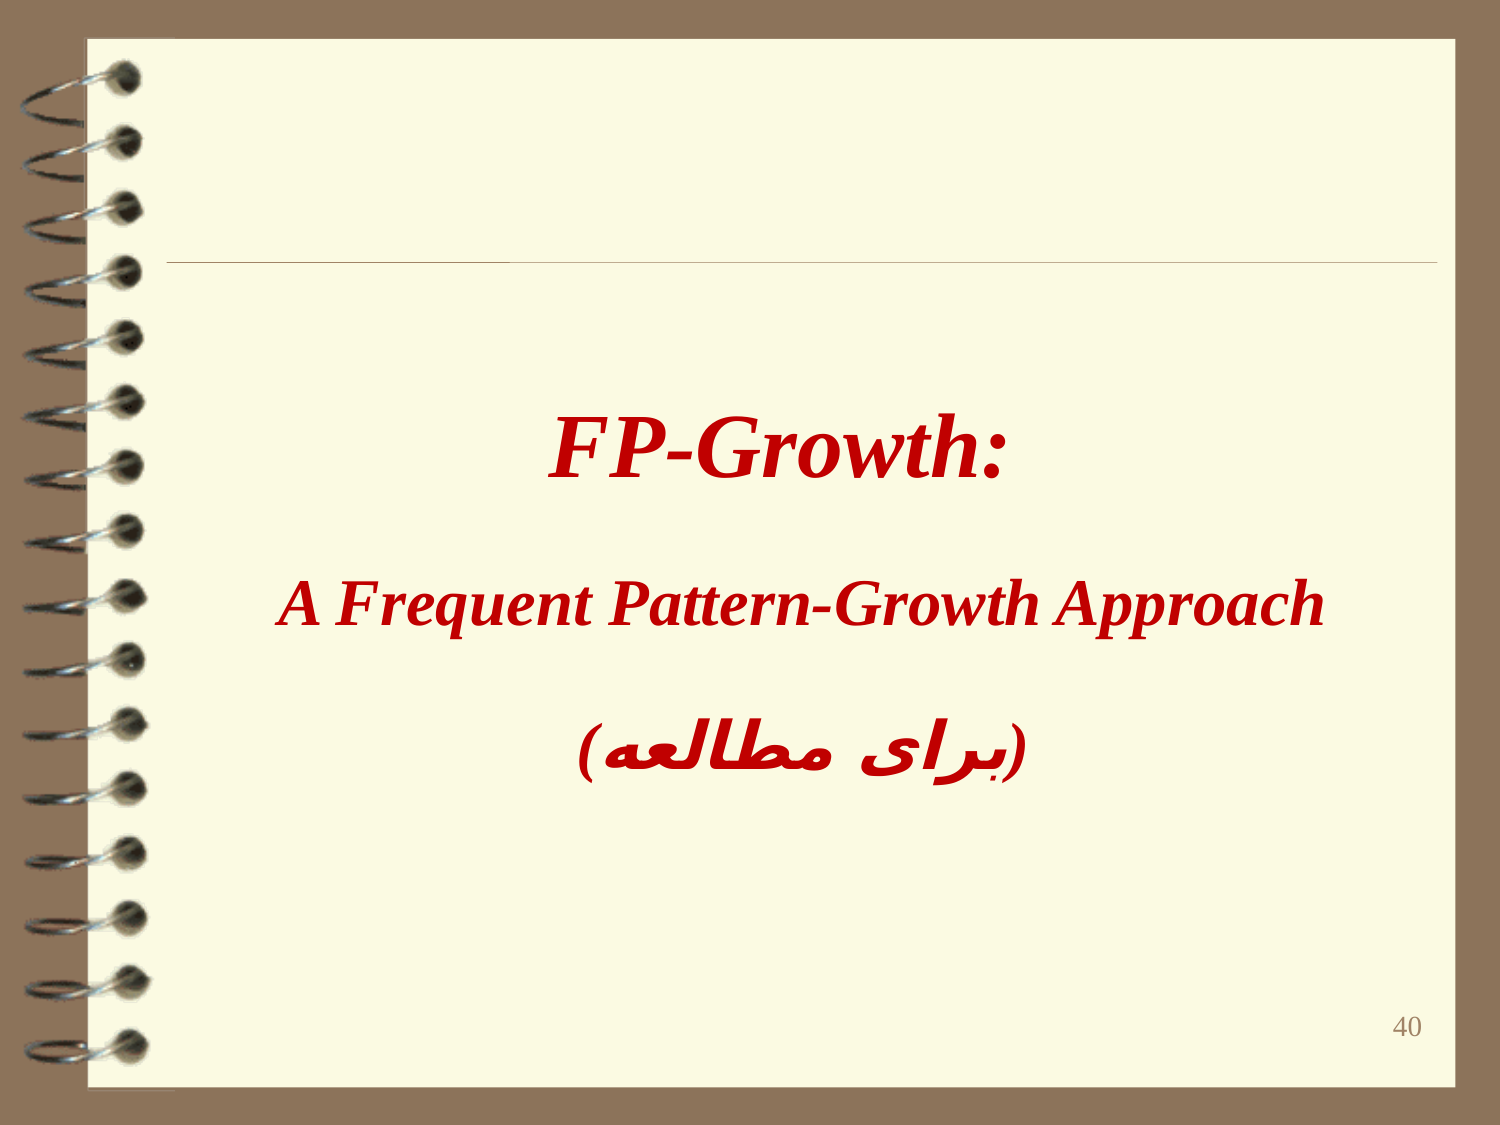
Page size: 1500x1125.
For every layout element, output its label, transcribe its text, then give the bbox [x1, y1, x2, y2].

picture [0, 0, 175, 1125]
slide_number 40 [1124, 999, 1438, 1076]
title FP-Growth: A Frequent Pattern-Growth Approach (برای مطالعه) [229, 349, 1377, 811]
